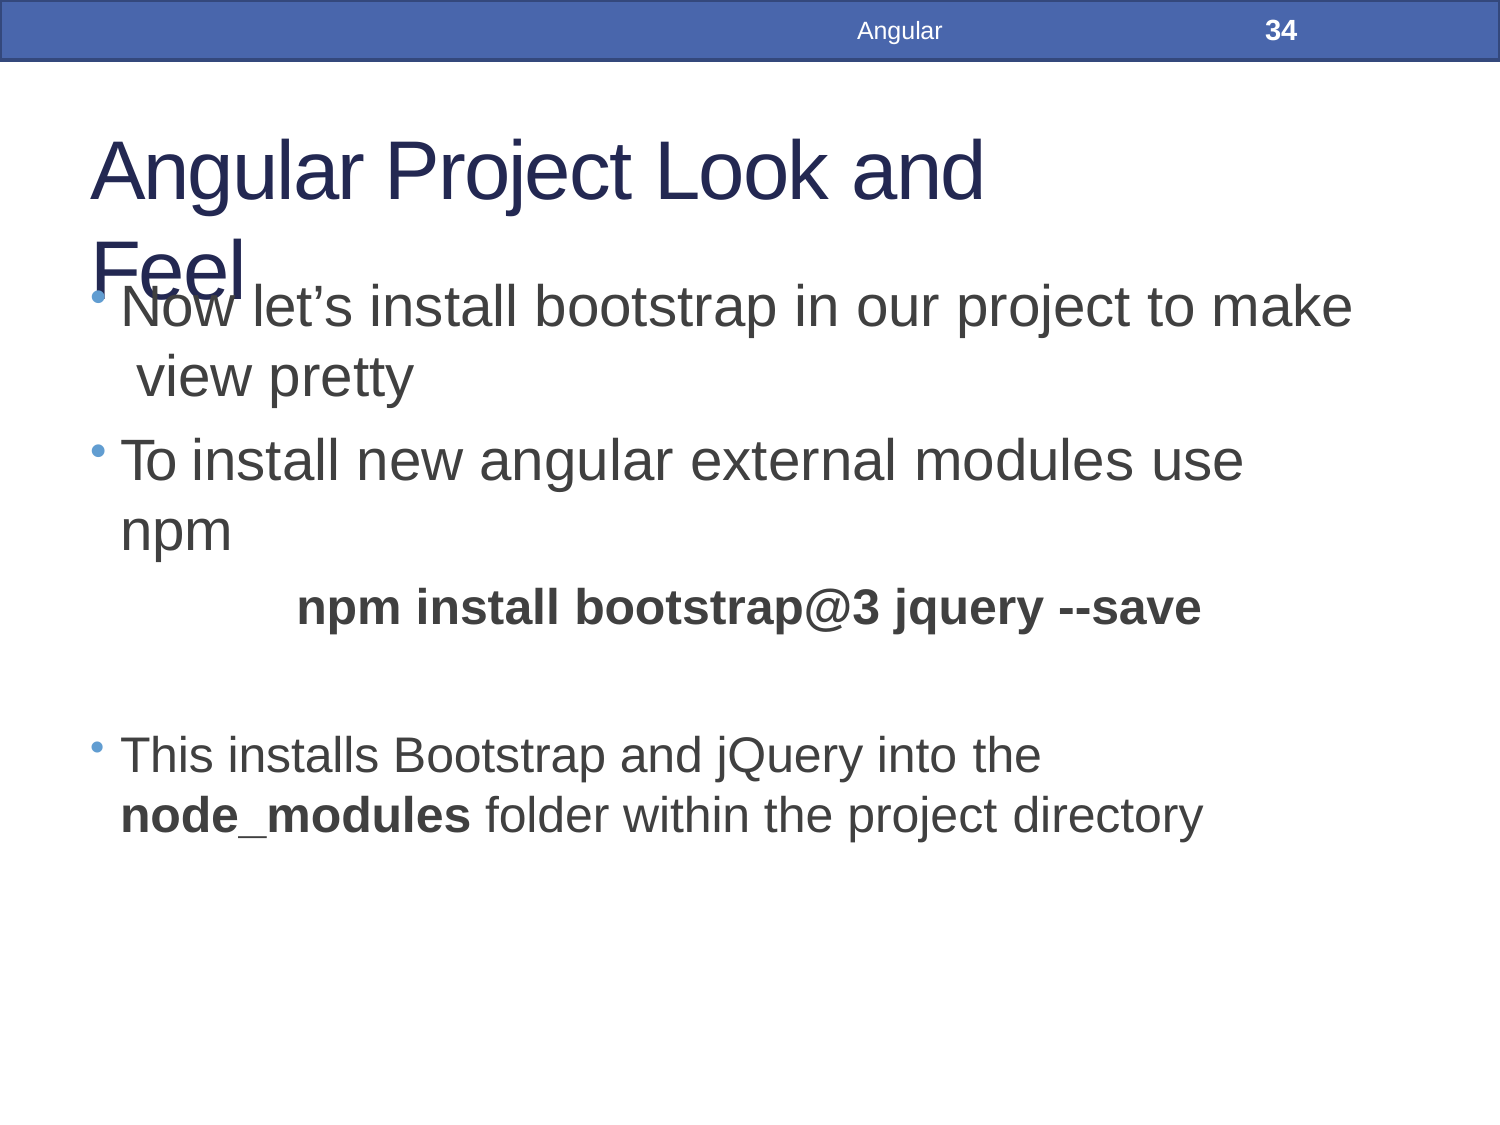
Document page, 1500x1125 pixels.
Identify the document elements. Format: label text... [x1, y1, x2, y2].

title Angular Project Look and Feel [87, 114, 1156, 266]
text_box Now let’s install bootstrap in our project to make view pretty To install new angular external modules use npm npm install bootstrap@3 jquery --save This installs Bootstrap and jQuery into the node_modules folder within the project directory [87, 266, 1387, 843]
text_box 34 [1263, 9, 1300, 47]
text_box Angular [854, 12, 946, 45]
